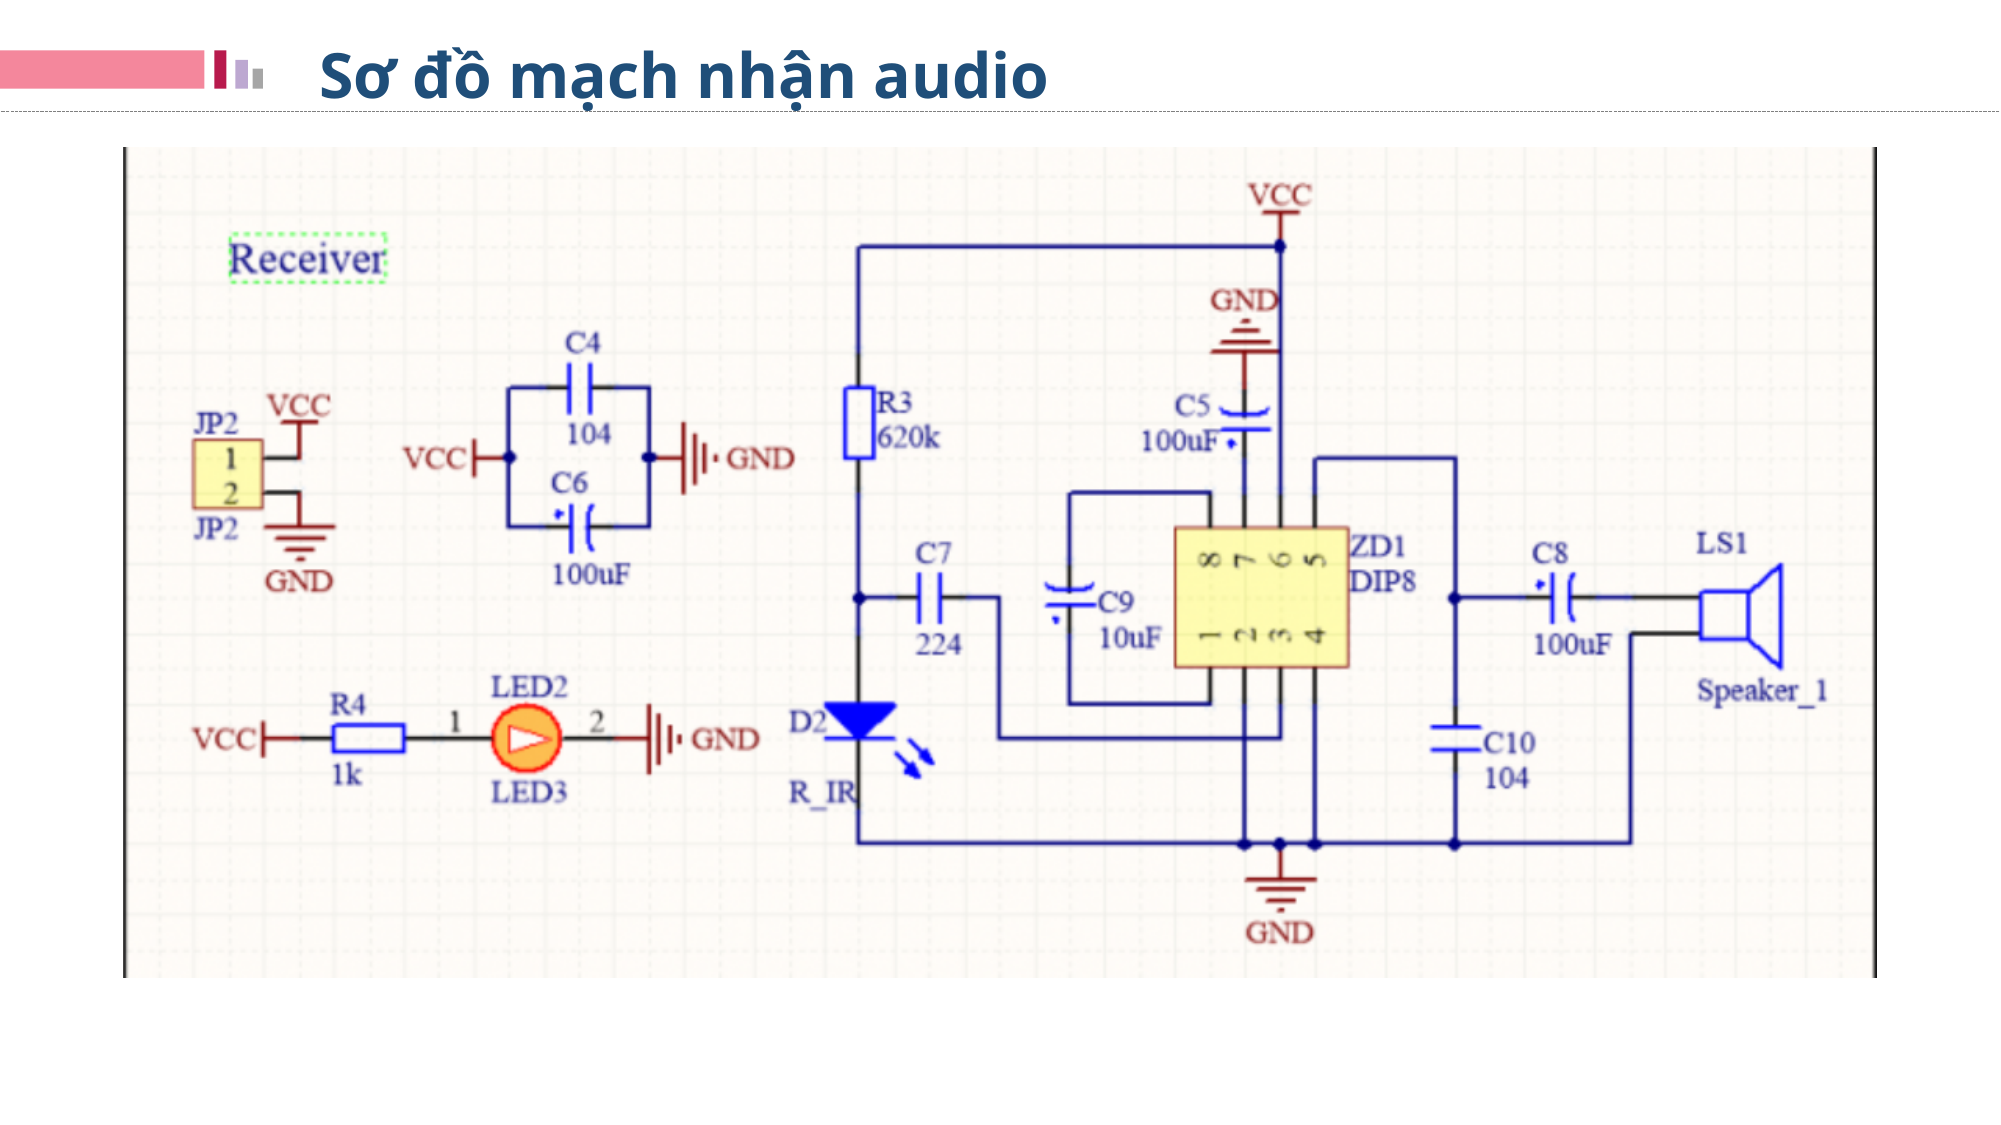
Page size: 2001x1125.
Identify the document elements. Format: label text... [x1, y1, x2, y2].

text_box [0, 50, 264, 89]
text_box Sơ đồ mạch nhận audio [304, 112, 1095, 119]
picture [123, 147, 1877, 978]
text_box Sơ đồ mạch nhận audio [304, 28, 1095, 111]
